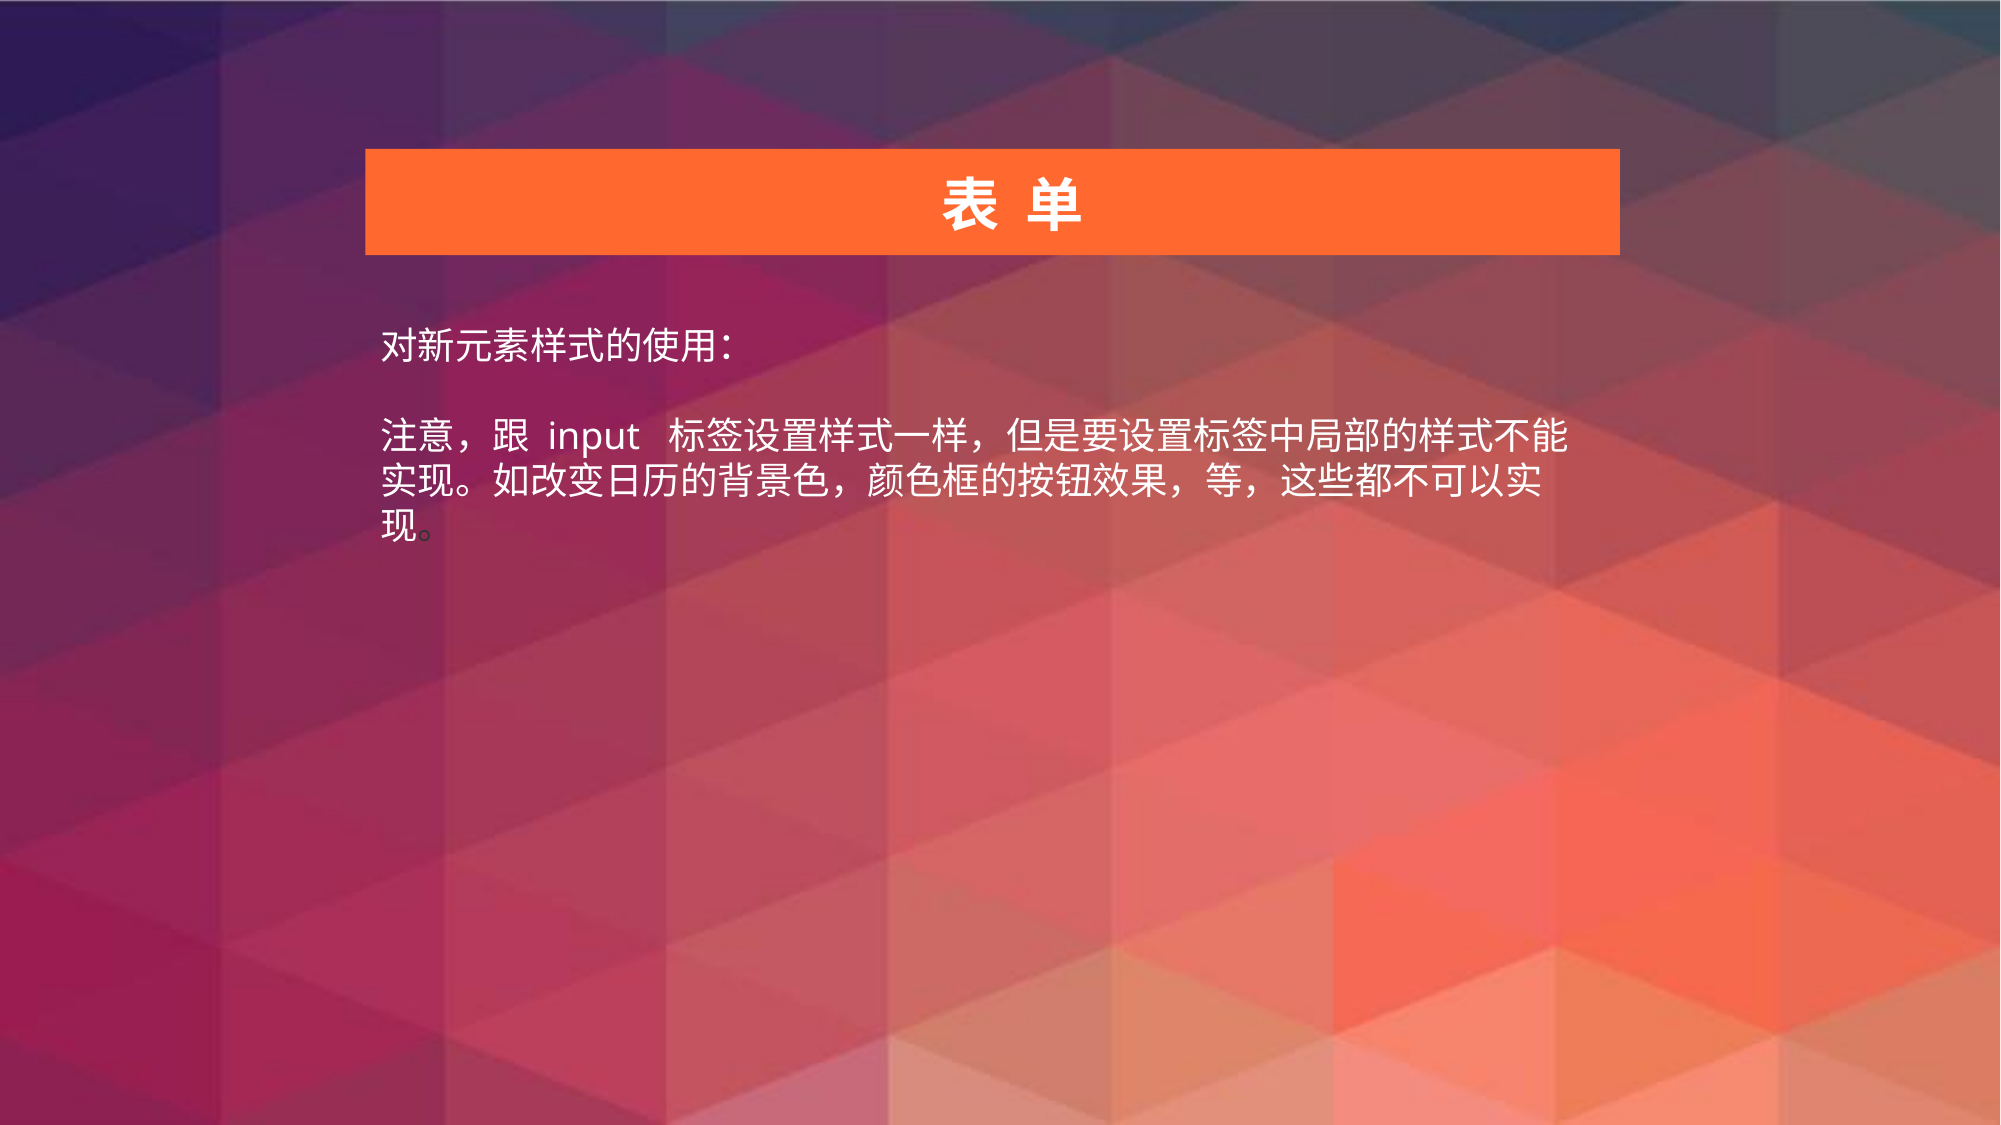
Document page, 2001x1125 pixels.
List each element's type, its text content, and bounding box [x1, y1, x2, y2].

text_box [365, 148, 1620, 256]
text_box 对新元素样式的使用： 注意，跟 input 标签设置样式一样，但是要设置标签中局部的样式不能实现。如改变日历的背景色，颜色框的按钮效果，等，这些都不可以实现。 [365, 314, 1620, 695]
picture [0, 0, 2001, 1125]
